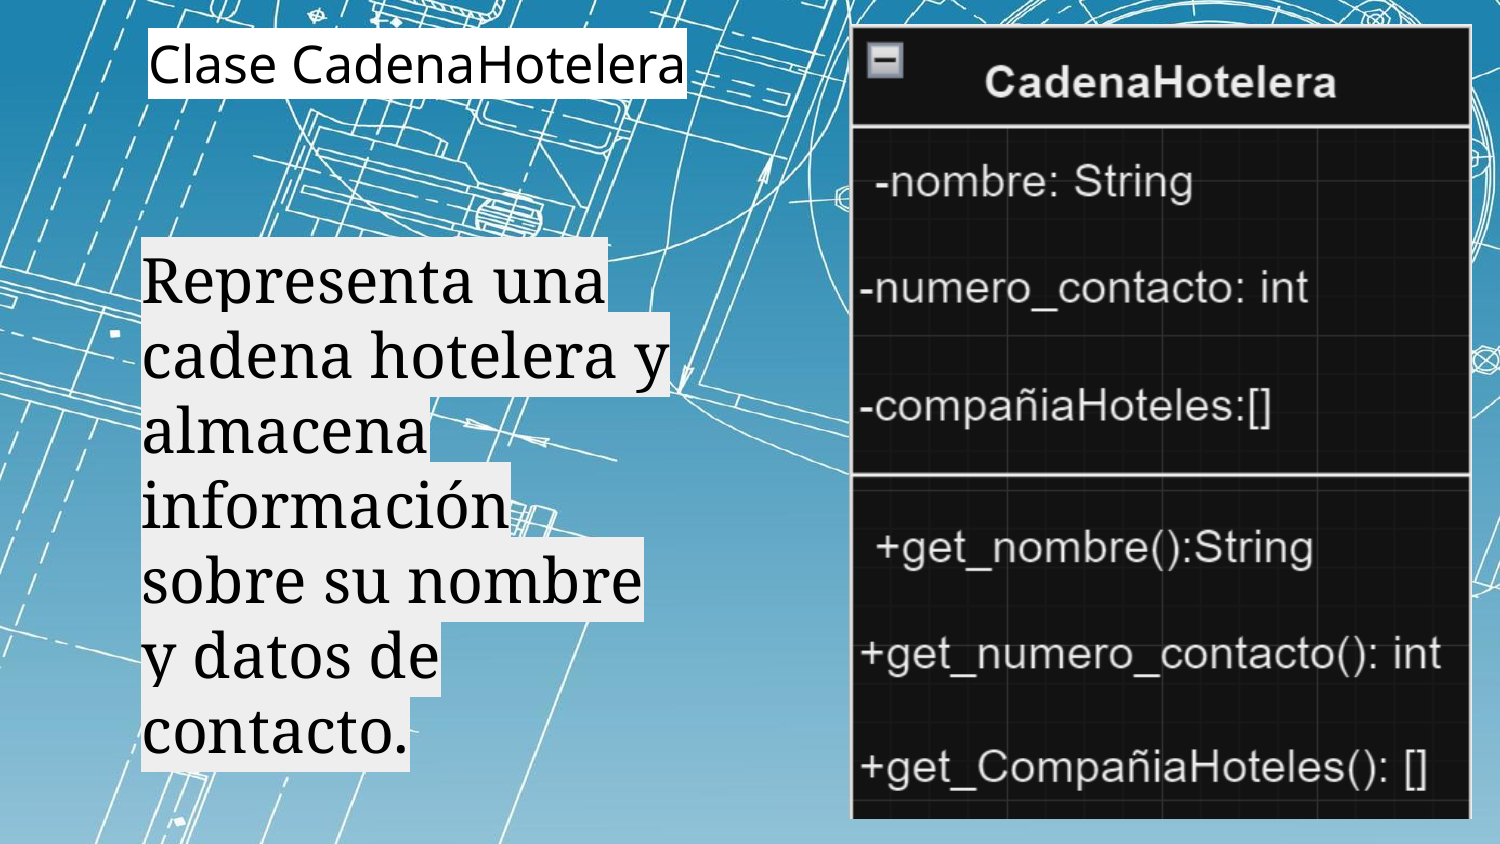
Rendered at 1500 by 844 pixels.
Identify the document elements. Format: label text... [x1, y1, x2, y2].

picture [0, 0, 1500, 844]
text_box Clase CadenaHotelera [133, 16, 782, 115]
text_box Representa una cadena hotelera y almacena información sobre su nombre y datos de contacto. [126, 226, 703, 745]
